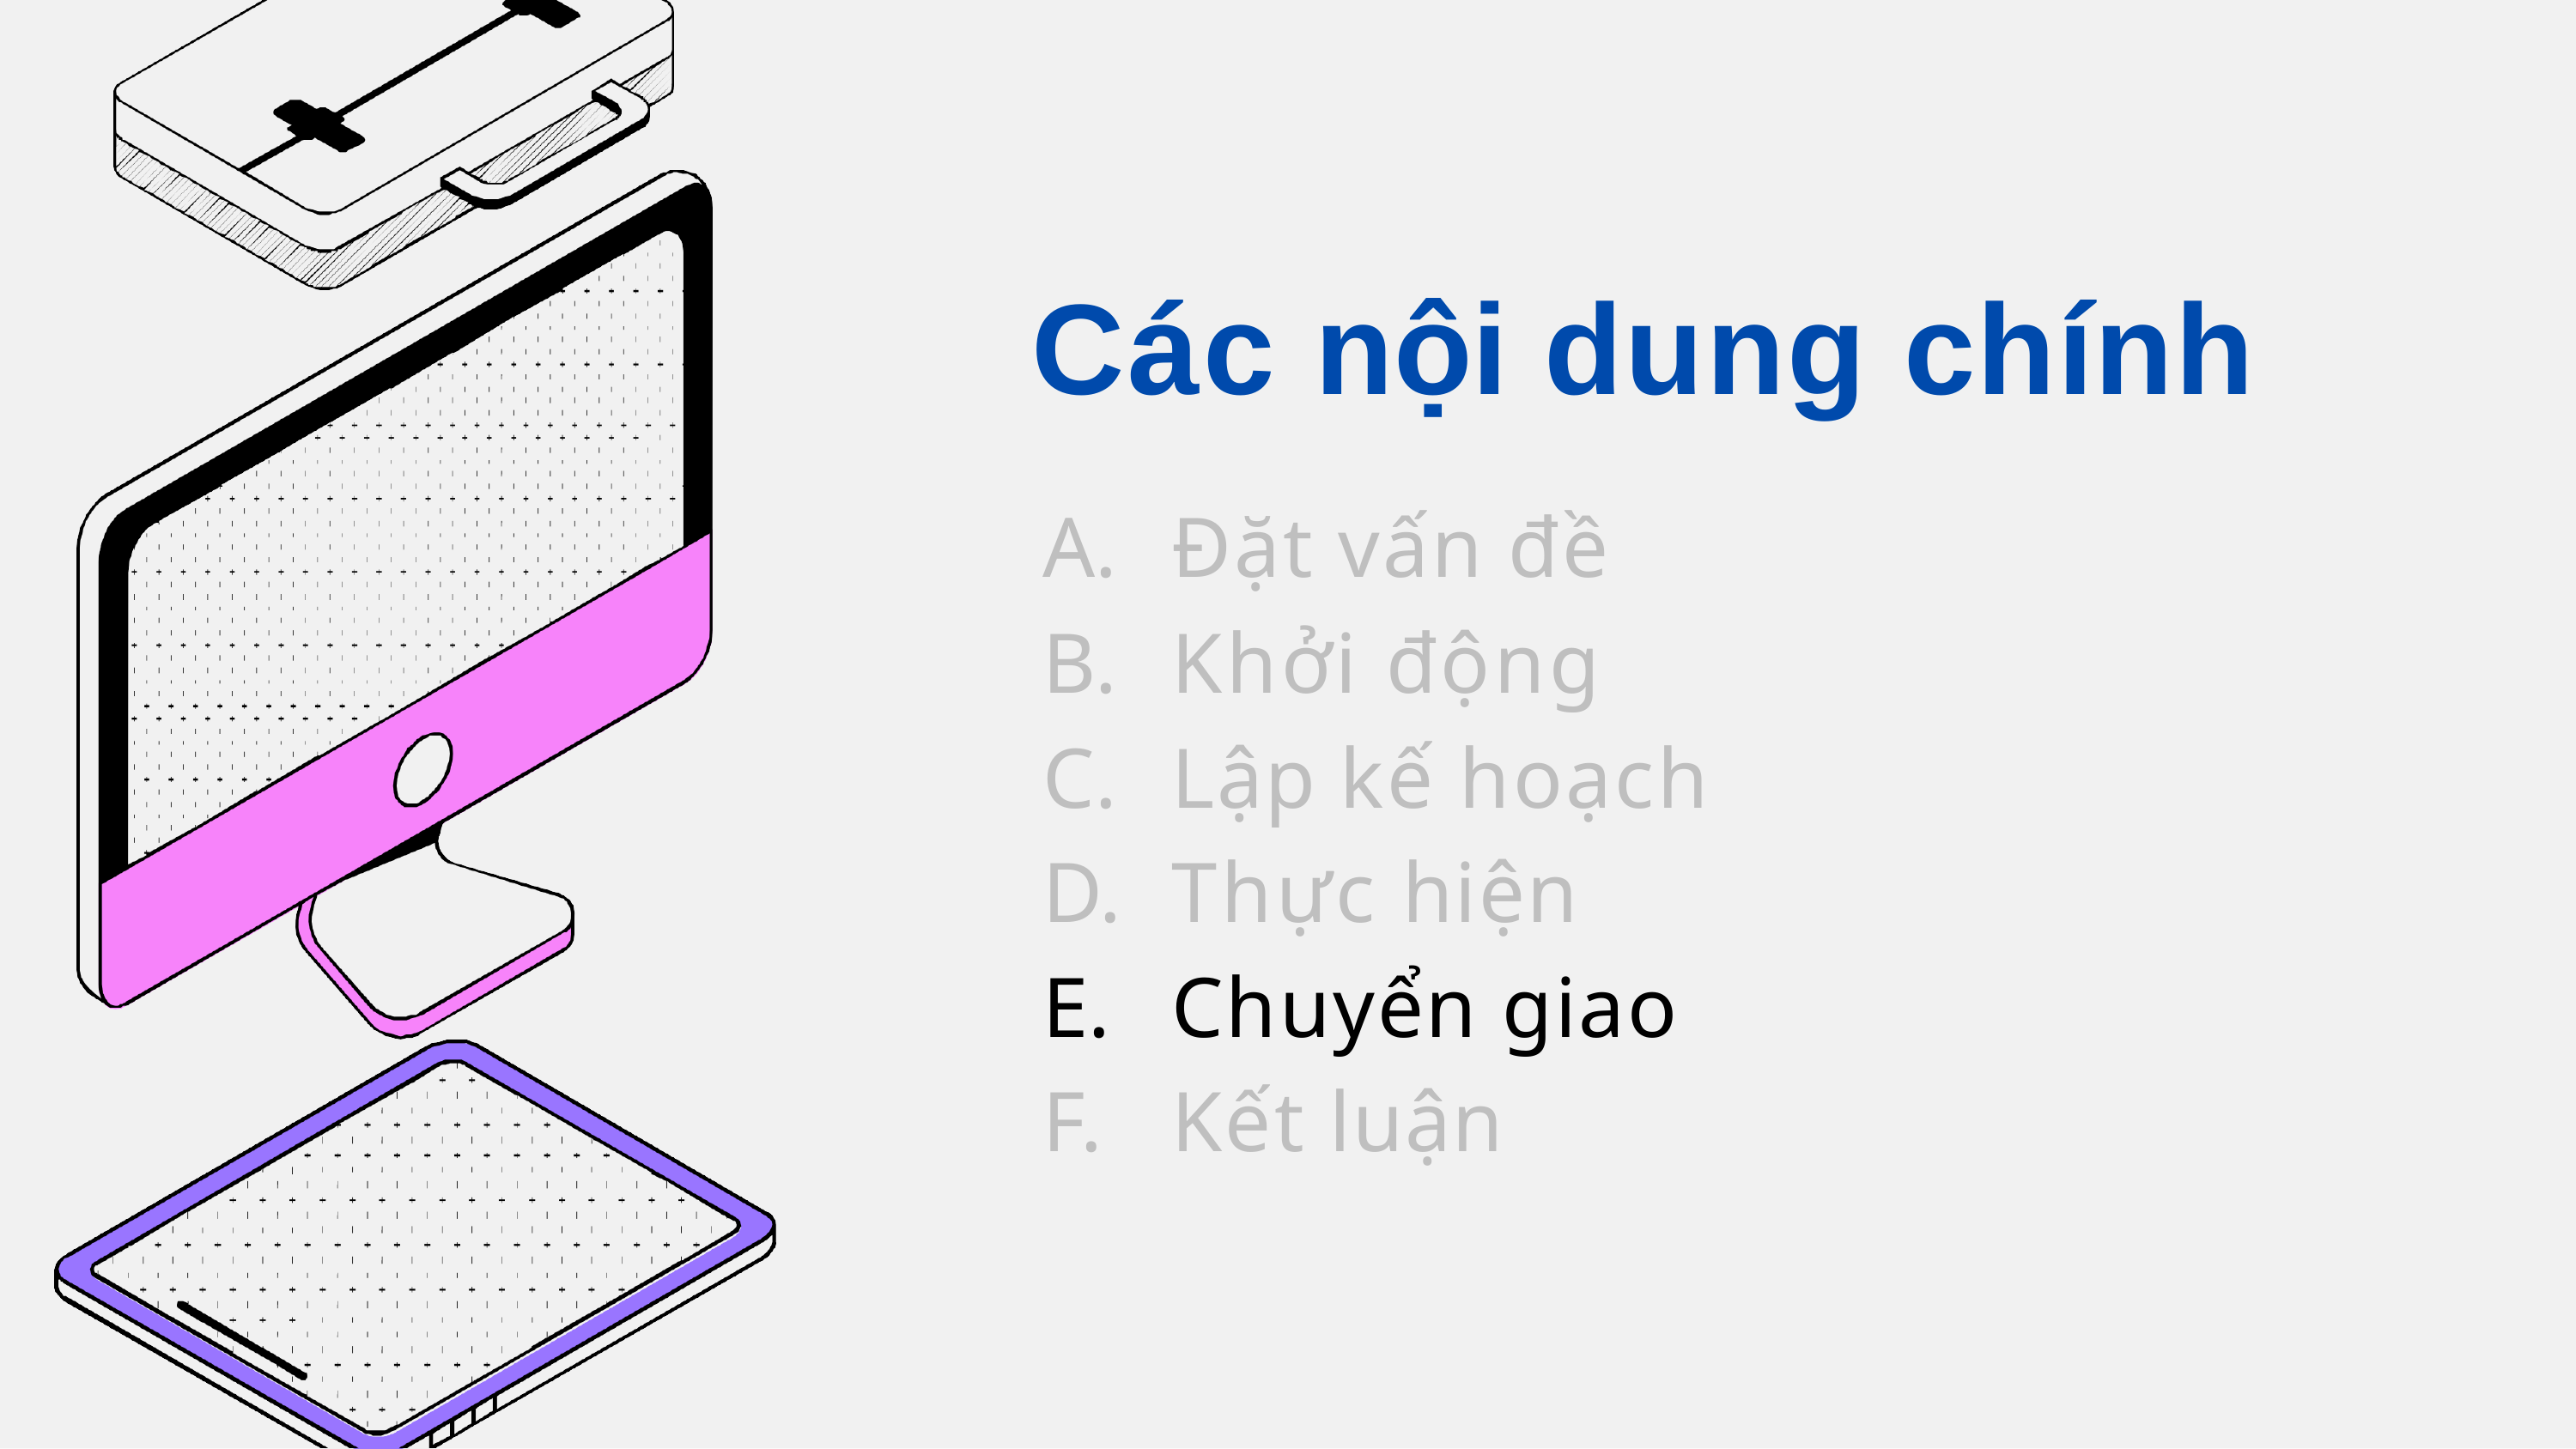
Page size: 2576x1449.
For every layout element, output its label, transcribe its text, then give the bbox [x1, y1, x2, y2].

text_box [54, 0, 776, 1449]
title Các nội dung chính [781, 264, 2351, 508]
text_box Đặt vấn đề Khởi động Lập kế hoạch Thực hiện Chuyển giao Kết luận [1041, 477, 1763, 1168]
